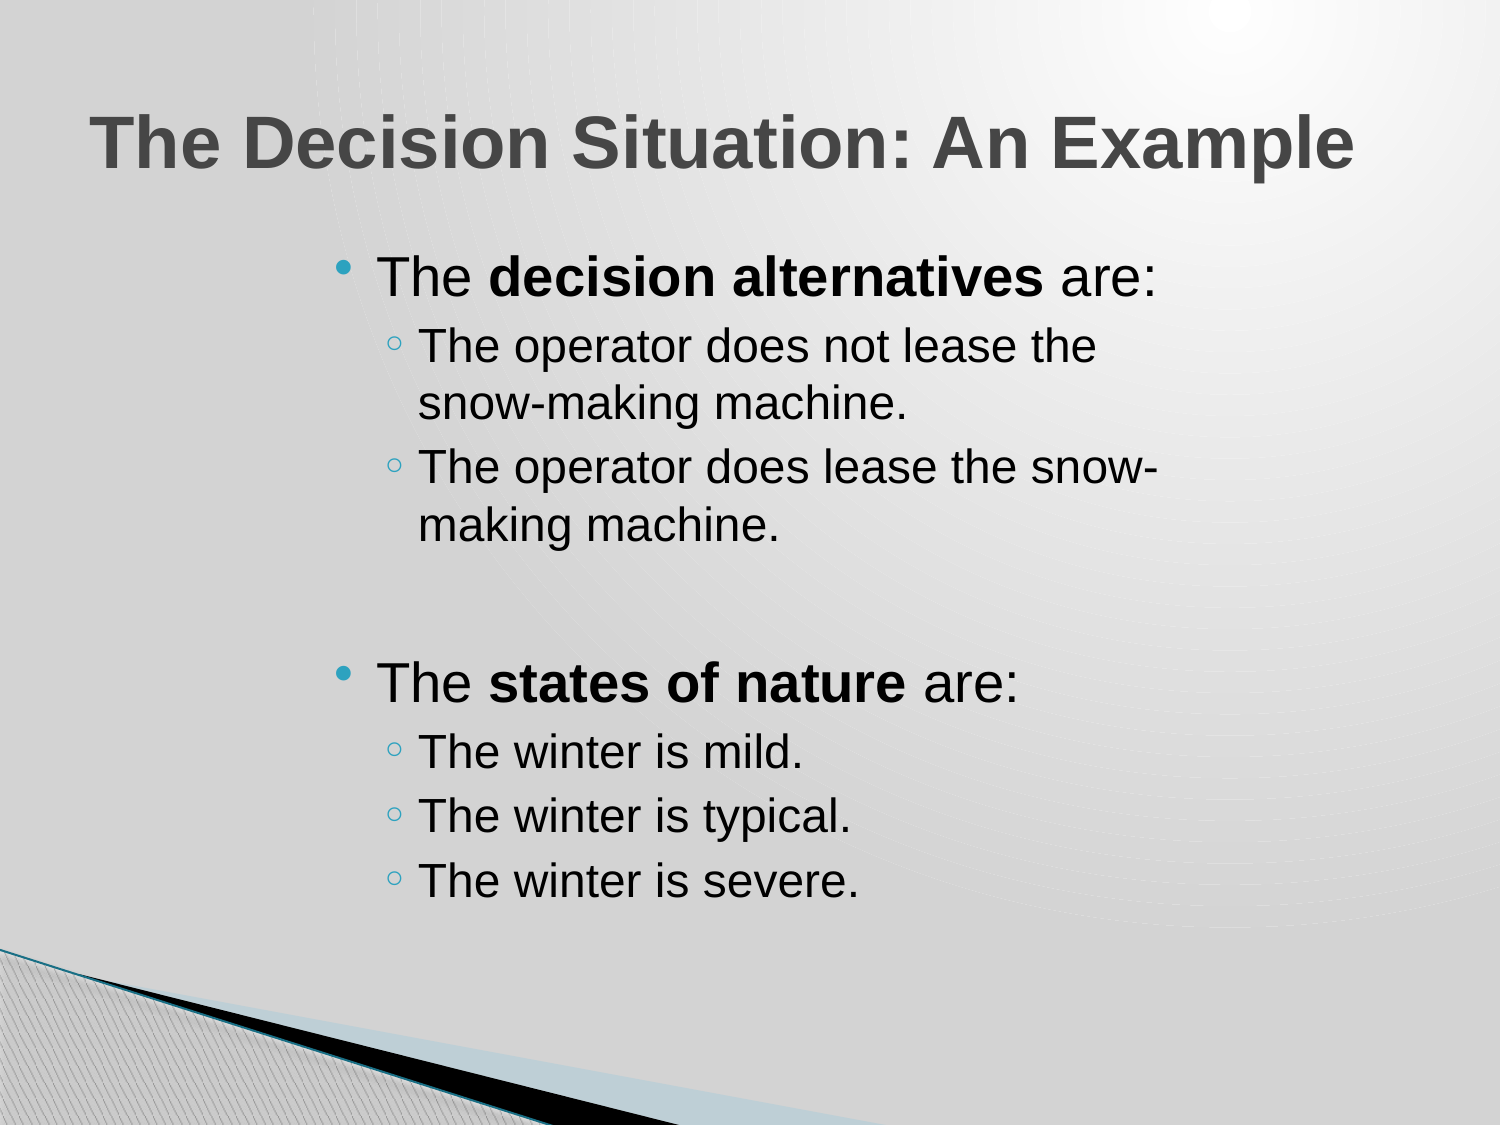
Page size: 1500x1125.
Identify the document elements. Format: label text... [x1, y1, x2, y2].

list The decision alternatives are: The operator does not lease the snow-making machine. The operator does lease the snow-making machine. The states of nature are: The winter is mild. The winter is typical. The winter is severe. [300, 232, 1230, 859]
title The Decision Situation: An Example [75, 45, 1425, 233]
